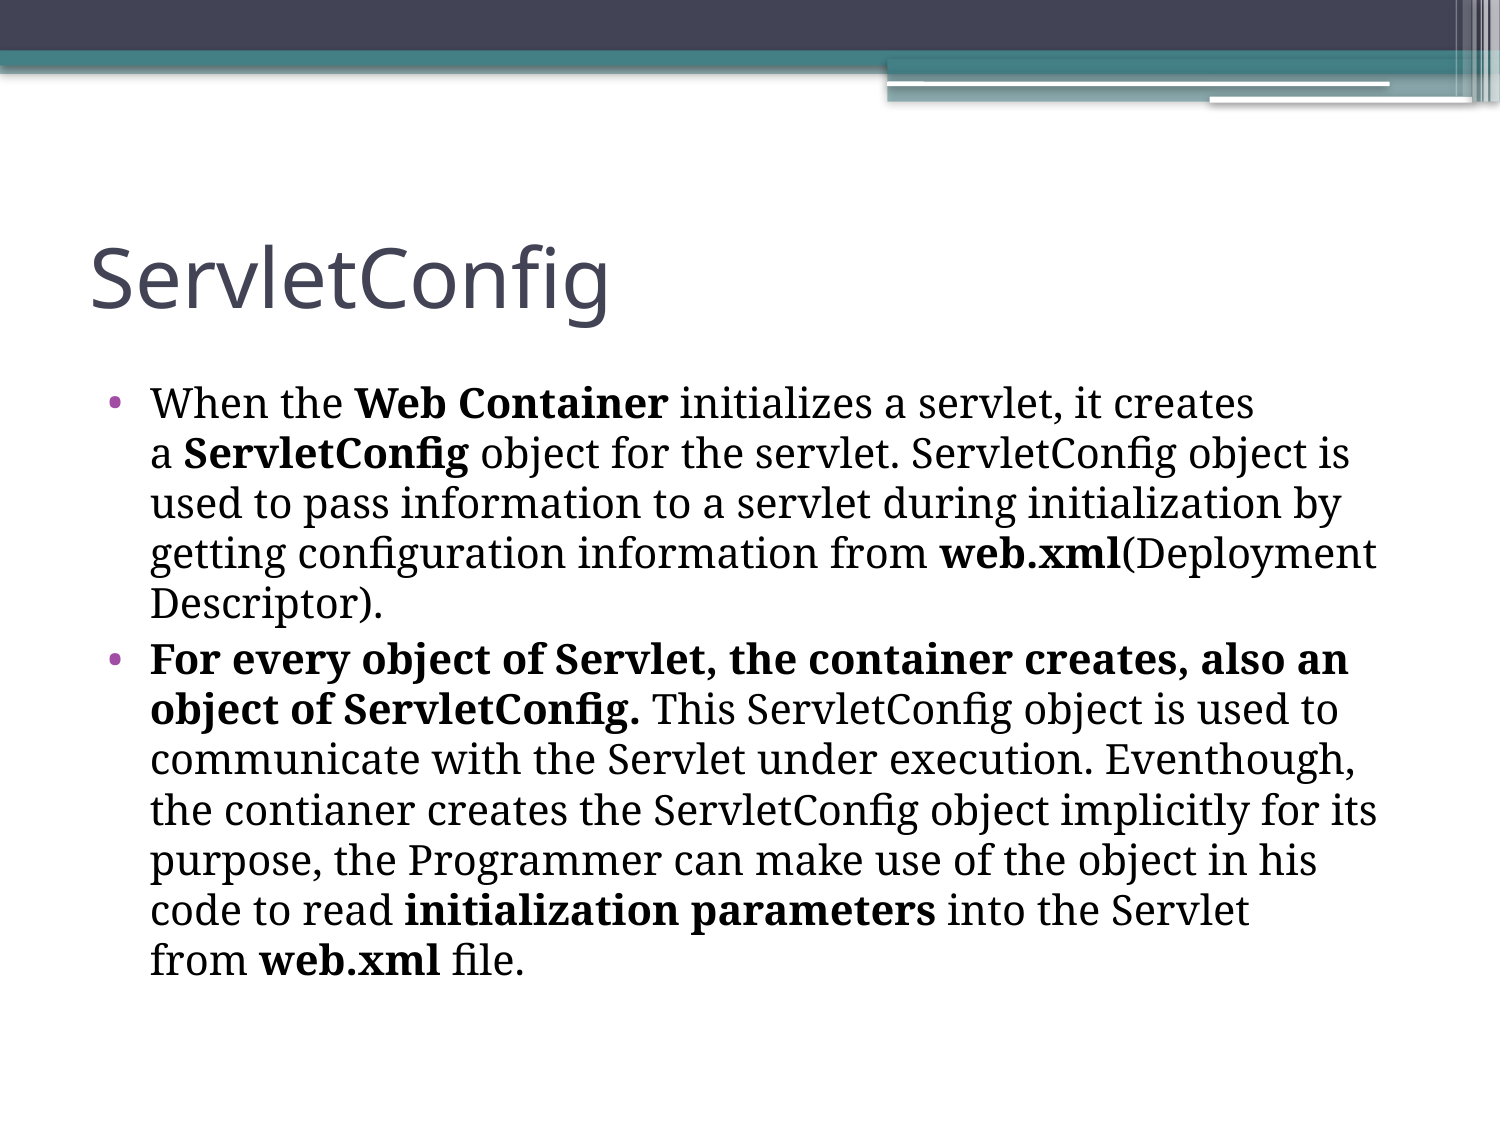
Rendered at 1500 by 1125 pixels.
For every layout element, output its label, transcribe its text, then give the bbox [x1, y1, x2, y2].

list When the Web Container initializes a servlet, it creates a ServletConfig object for the servlet. ServletConfig object is used to pass information to a servlet during initialization by getting configuration information from web.xml(Deployment Descriptor). For every object of Servlet, the container creates, also an object of ServletConfig. This ServletConfig object is used to communicate with the Servlet under execution. Eventhough, the contianer creates the ServletConfig object implicitly for its purpose, the Programmer can make use of the object in his code to read initialization parameters into the Servlet from web.xml file. [75, 368, 1425, 1079]
title ServletConfig [75, 187, 1425, 363]
